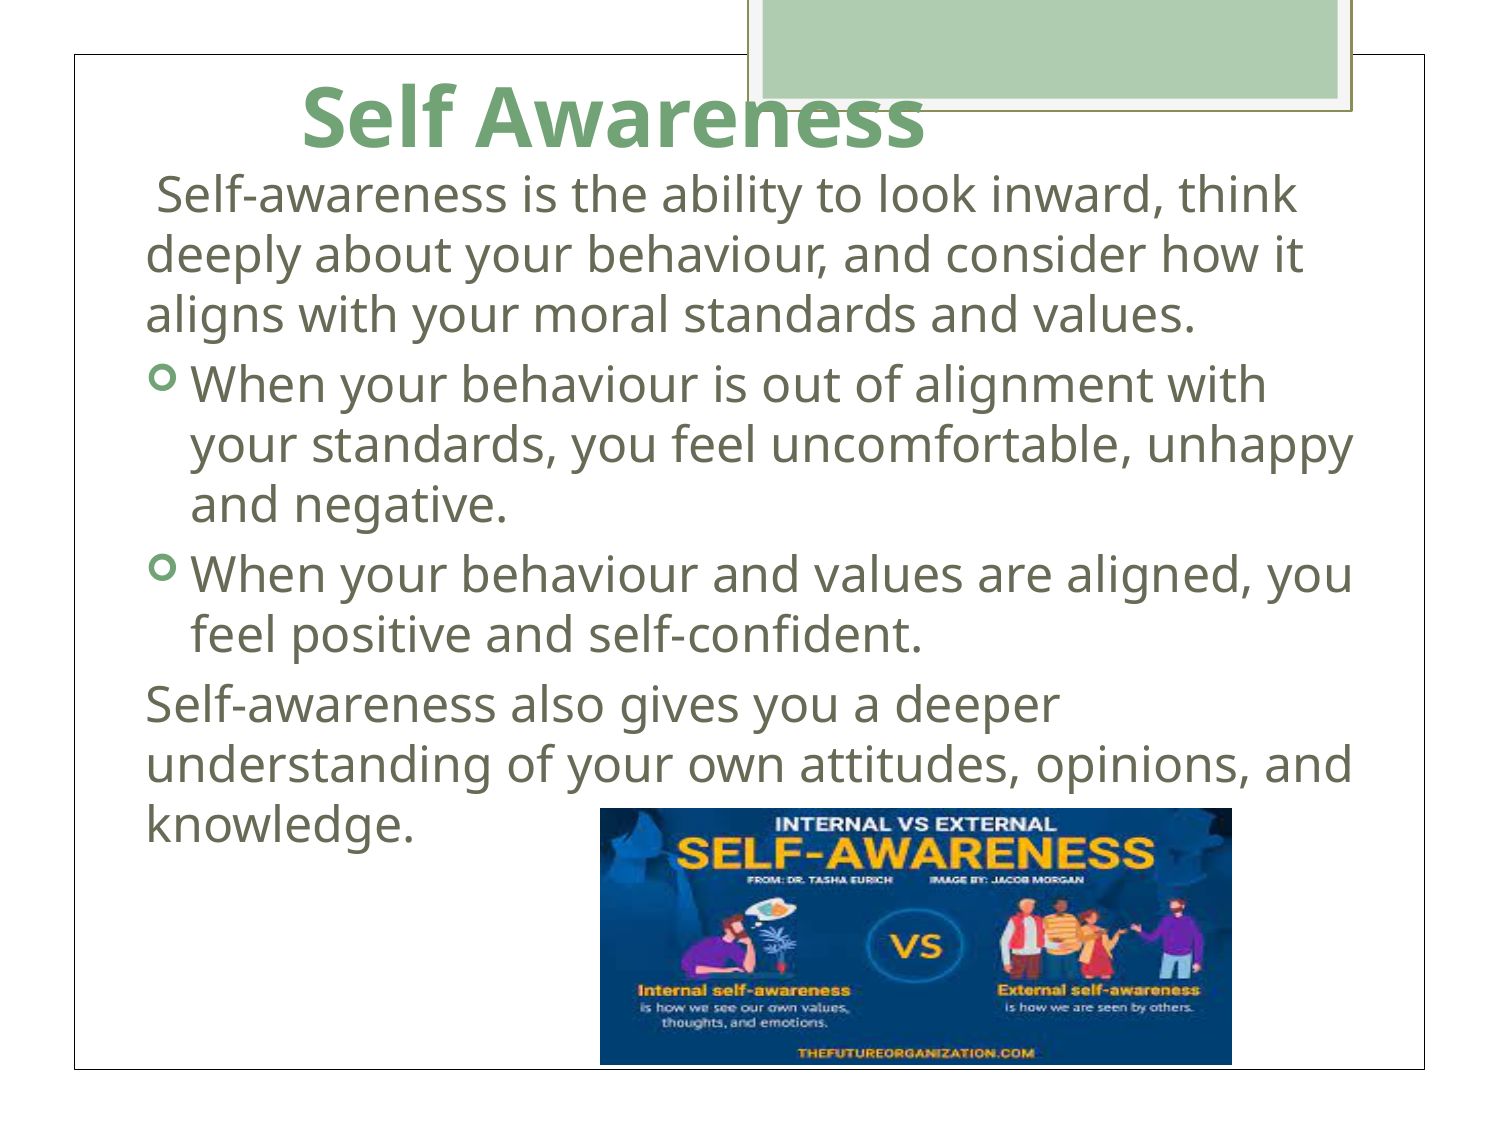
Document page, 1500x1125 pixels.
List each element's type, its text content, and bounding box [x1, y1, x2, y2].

list Self-awareness is the ability to look inward, think deeply about your behaviour, and consider how it aligns with your moral standards and values. When your behaviour is out of alignment with your standards, you feel uncomfortable, unhappy and negative. When your behaviour and values are aligned, you feel positive and self-confident. Self-awareness also gives you a deeper understanding of your own attitudes, opinions, and knowledge. [119, 154, 1387, 1081]
title Self Awareness [286, 33, 1440, 172]
picture [599, 808, 1232, 1066]
